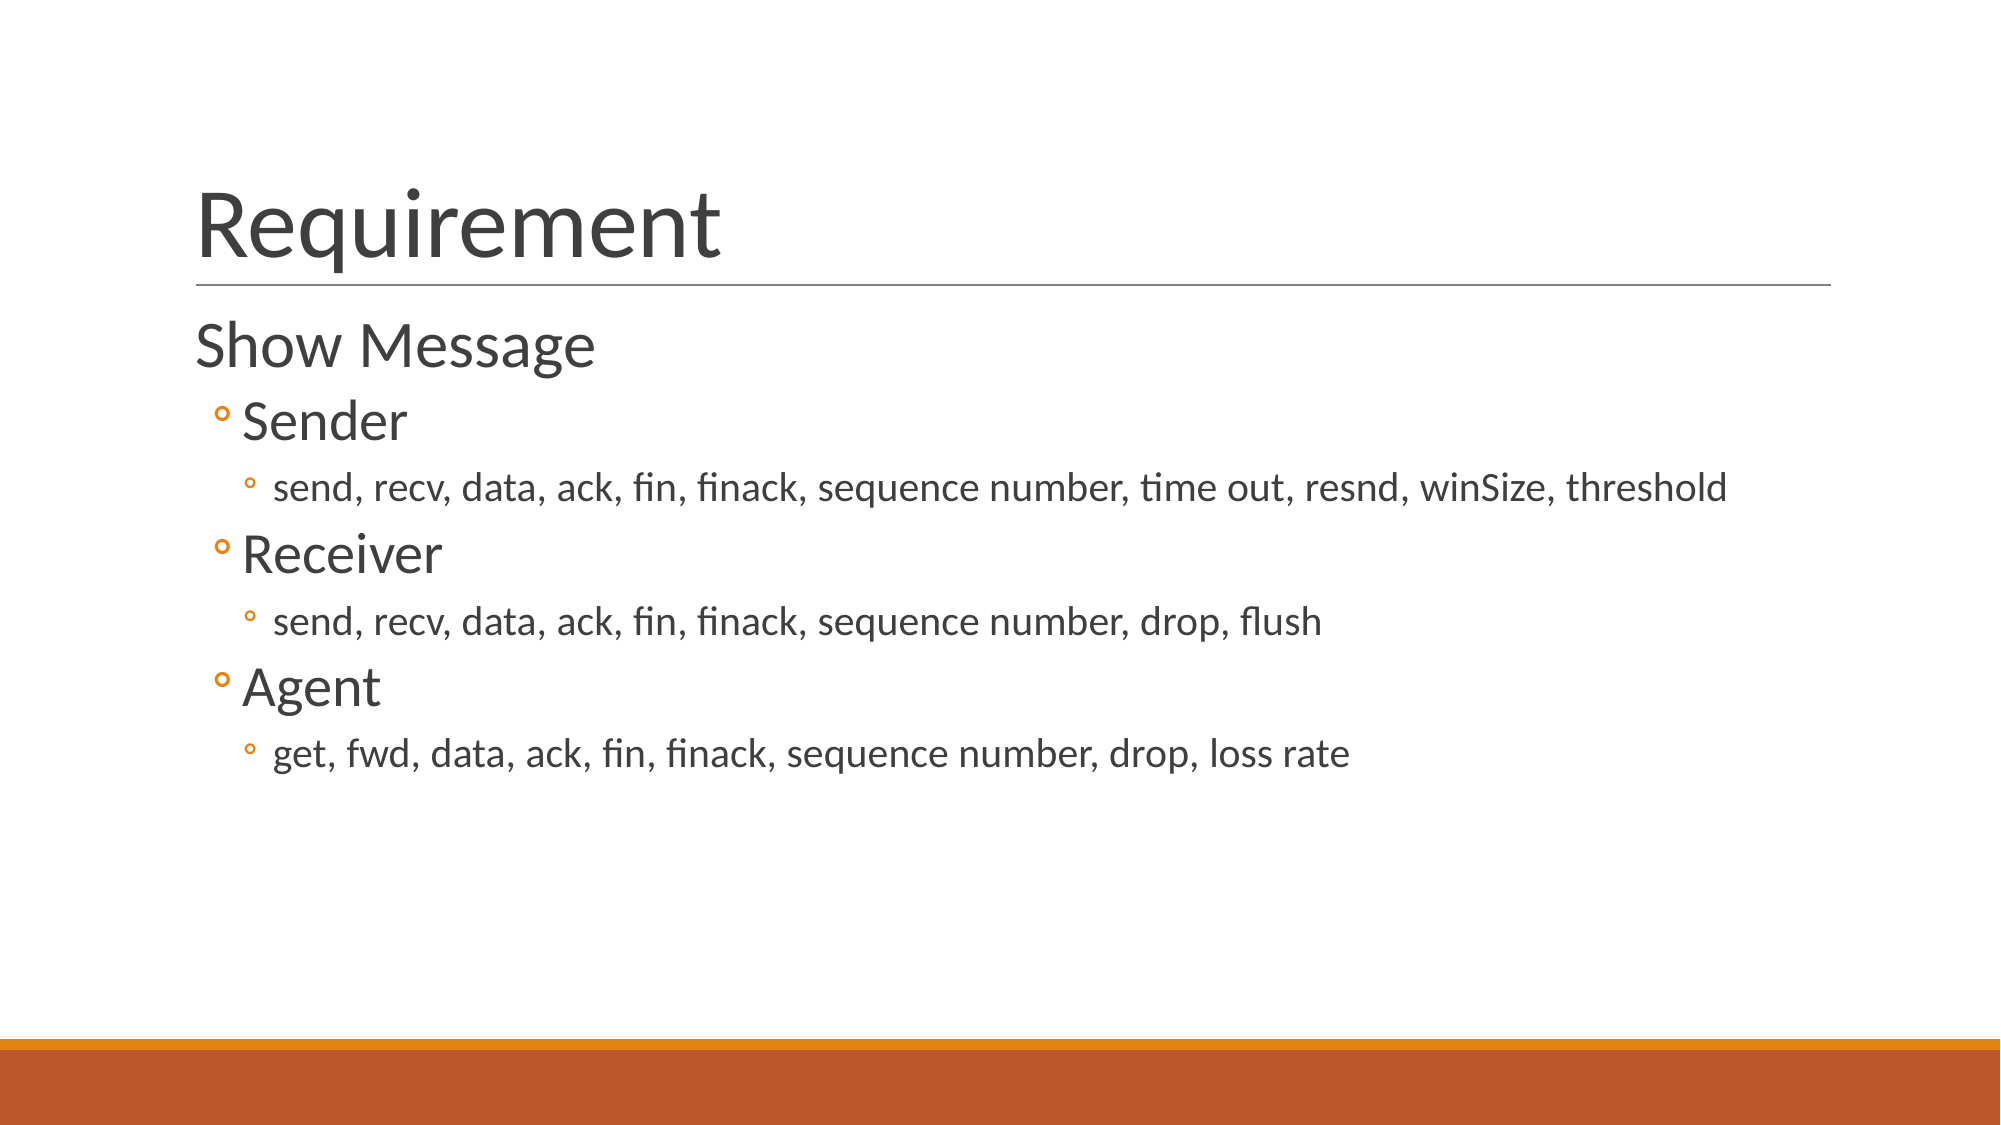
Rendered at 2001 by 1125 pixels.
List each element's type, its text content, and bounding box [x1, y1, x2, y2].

title Requirement [180, 47, 1830, 285]
list Show Message Sender send, recv, data, ack, fin, finack, sequence number, time out, resnd, winSize, threshold Receiver send, recv, data, ack, fin, finack, sequence number, drop, flush Agent get, fwd, data, ack, fin, finack, sequence number, drop, loss rate [180, 302, 1830, 963]
